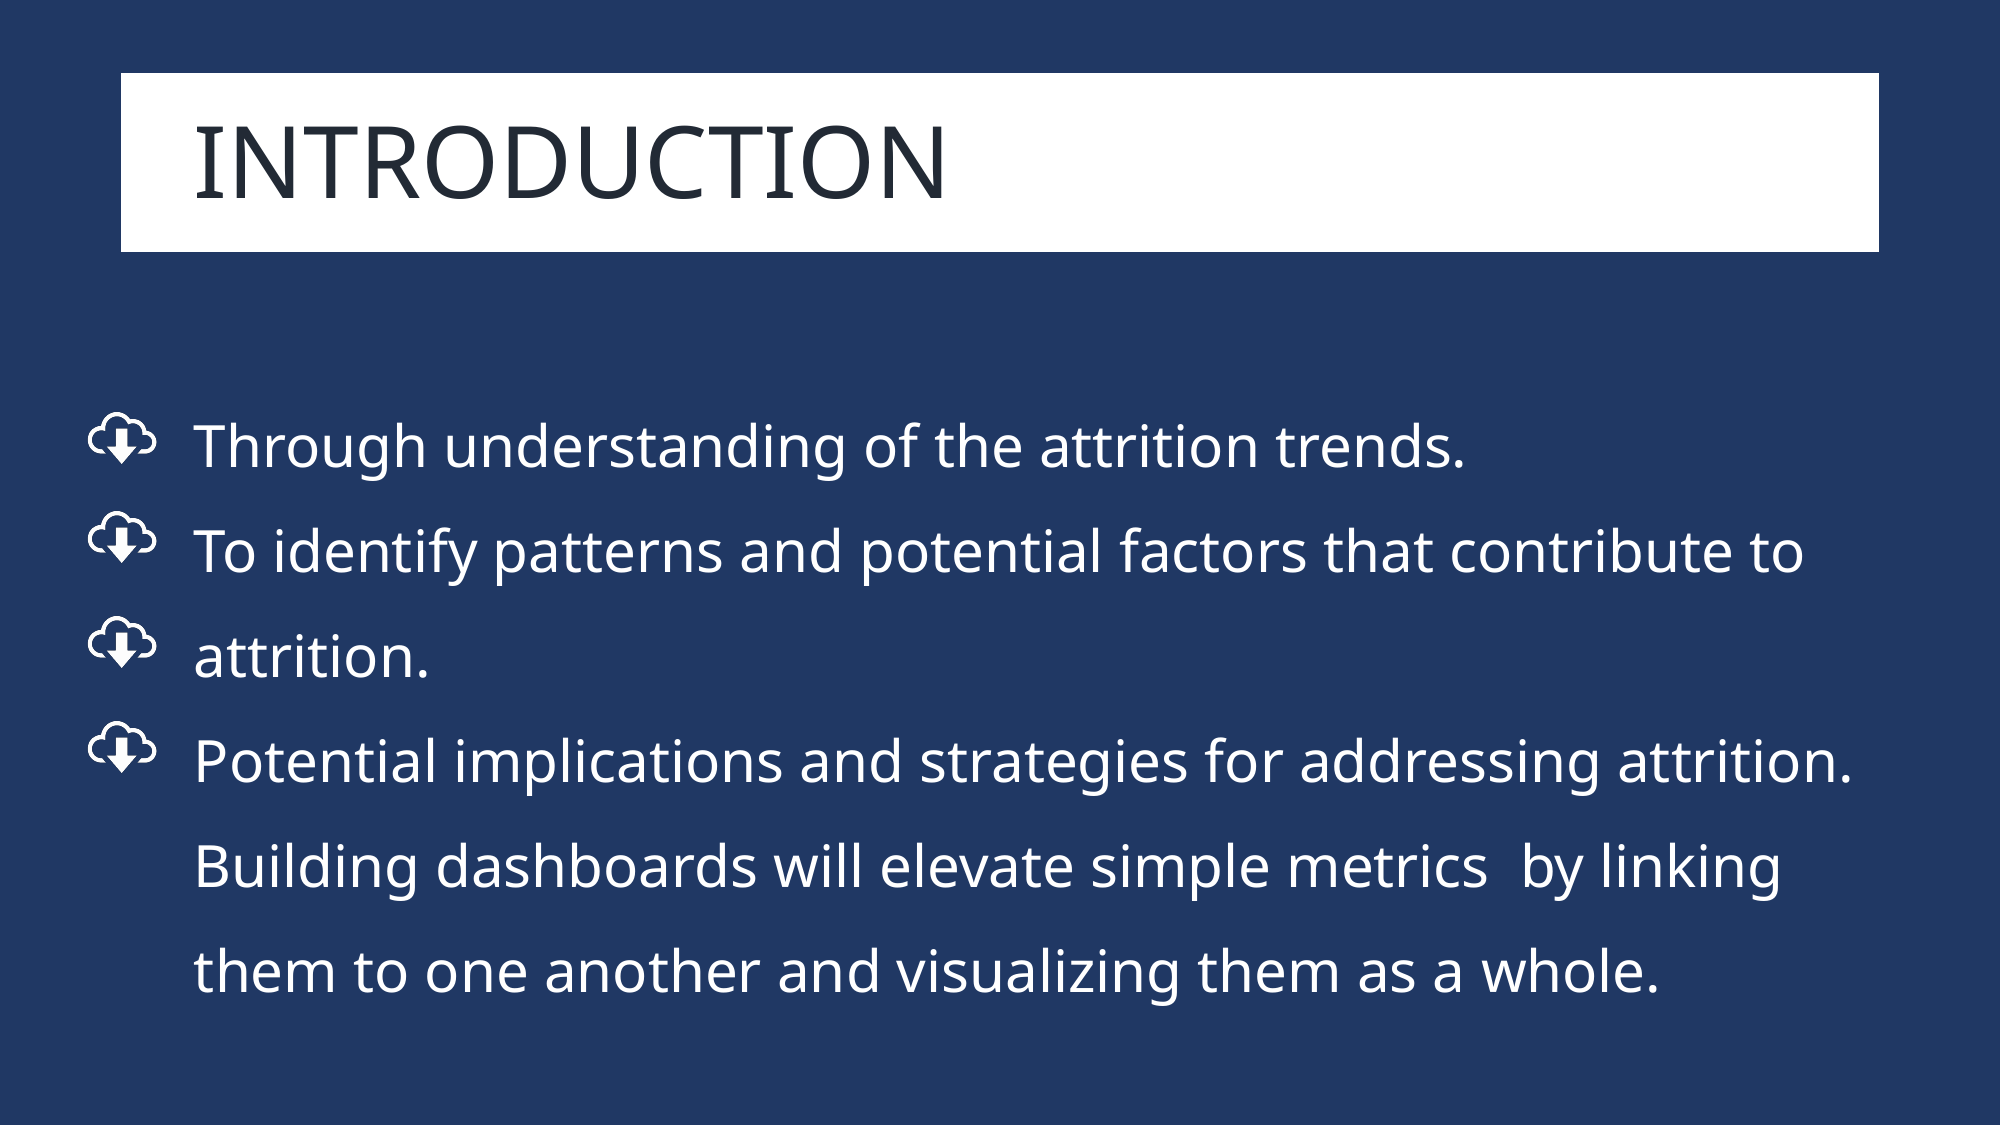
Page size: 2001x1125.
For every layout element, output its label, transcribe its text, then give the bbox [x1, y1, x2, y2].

text_box [121, 73, 1879, 252]
picture [86, 501, 159, 573]
picture [86, 606, 159, 678]
text_box INTRODUCTION [179, 90, 1283, 226]
picture [86, 711, 159, 783]
picture [86, 402, 159, 474]
text_box Through understanding of the attrition trends. To identify patterns and potential factors that contribute to attrition. Potential implications and strategies for addressing attrition. Building dashboards will elevate simple metrics by linking them to one another and visualizing them as a whole. [179, 367, 1878, 1012]
